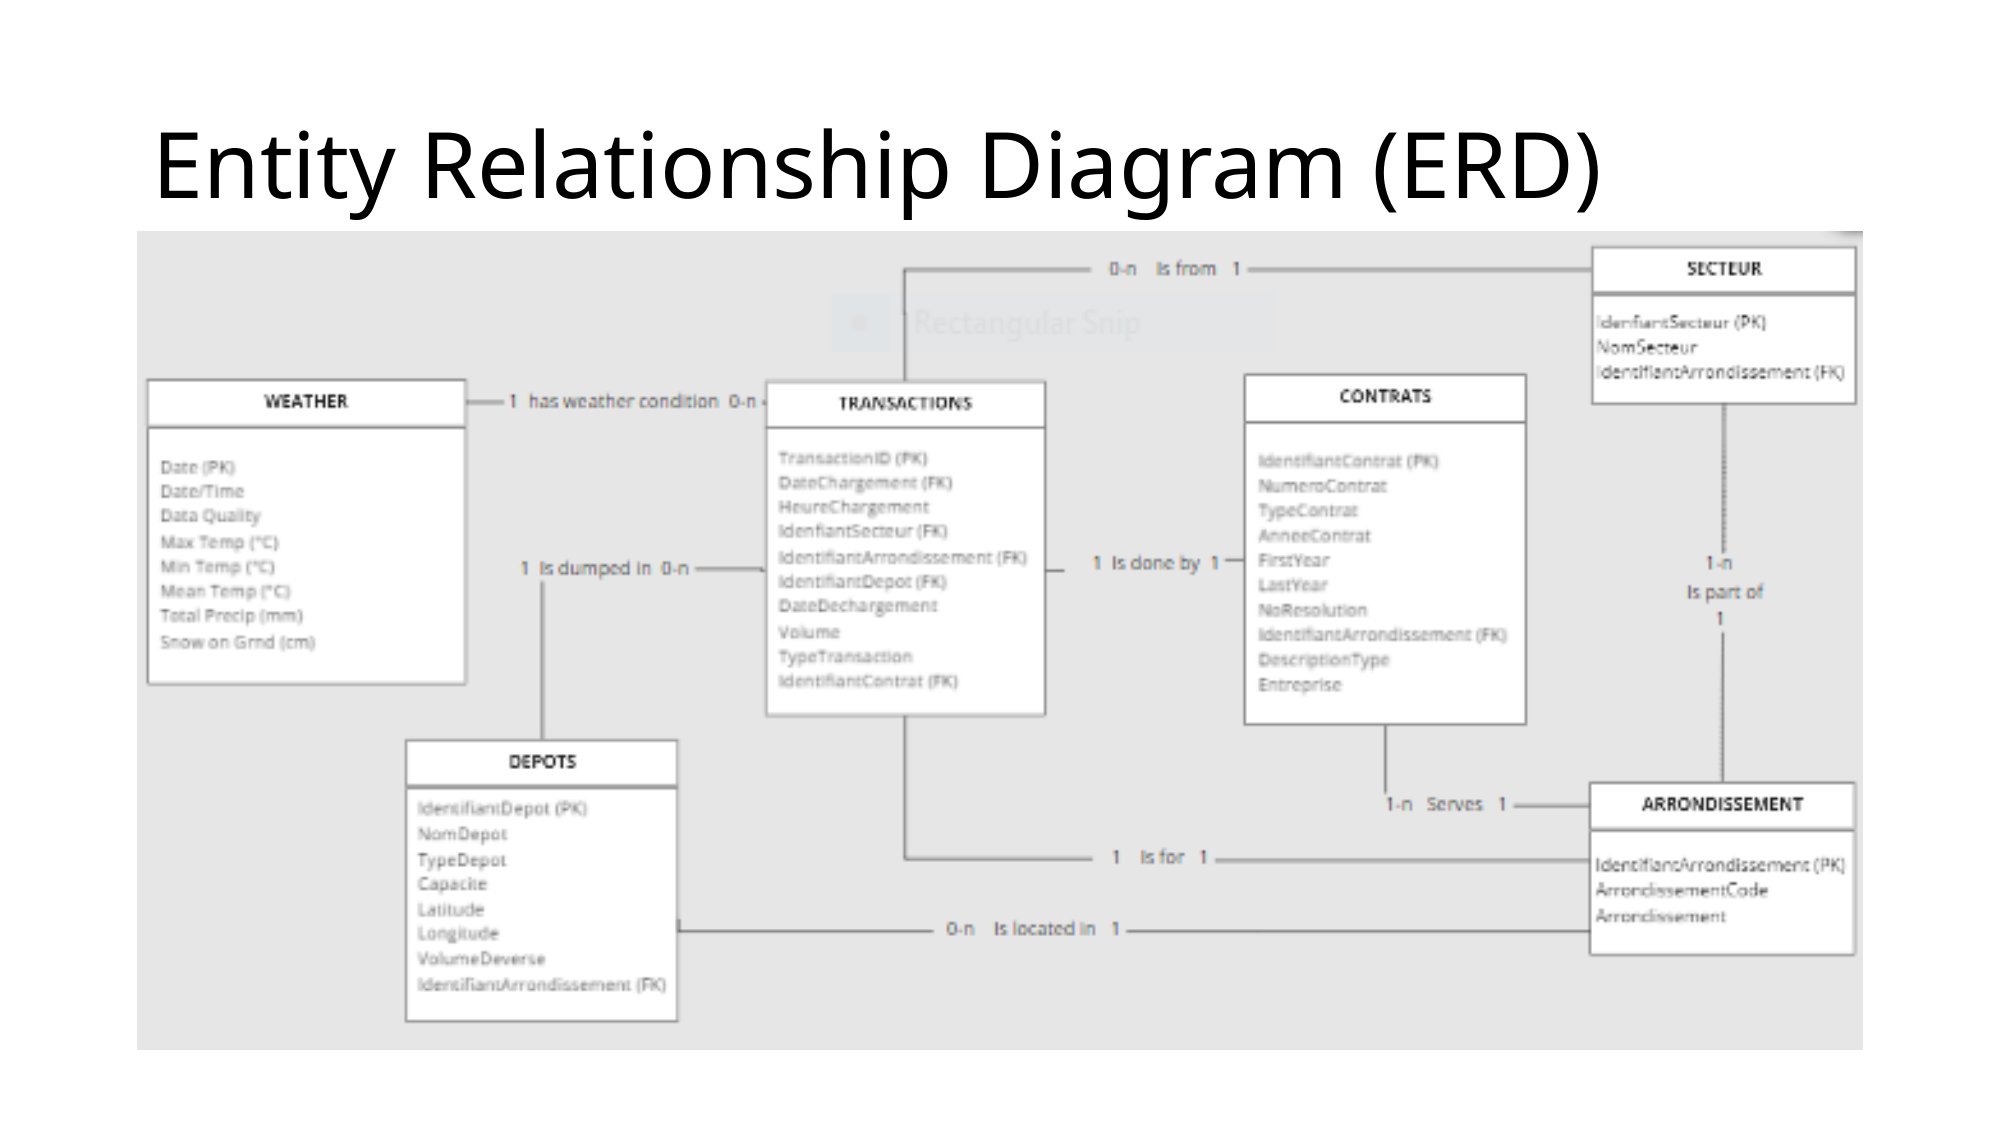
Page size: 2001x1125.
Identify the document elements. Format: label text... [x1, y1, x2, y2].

title Entity Relationship Diagram (ERD) [137, 59, 1863, 231]
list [137, 231, 1863, 1050]
